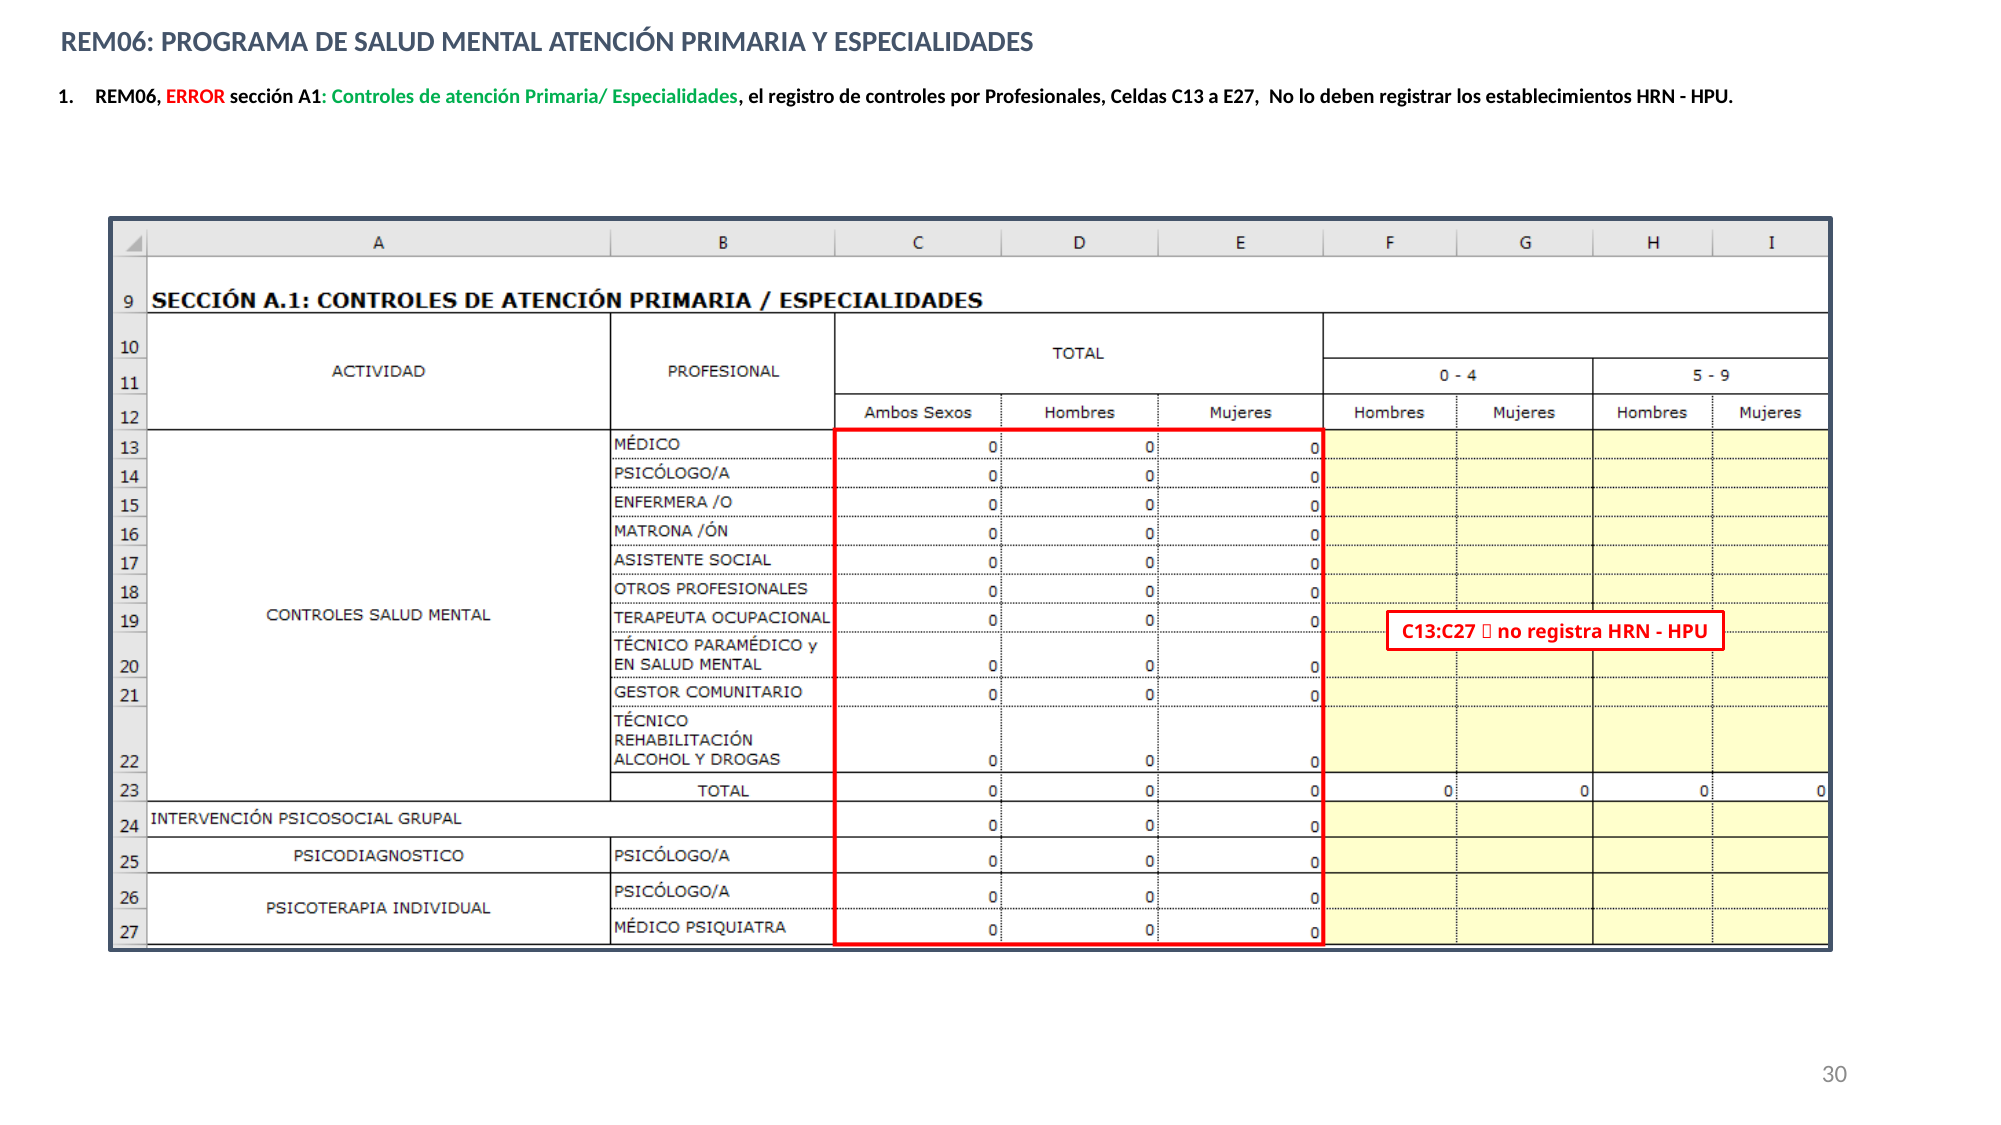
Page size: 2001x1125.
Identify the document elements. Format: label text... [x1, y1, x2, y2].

text_box REM06: PROGRAMA DE SALUD MENTAL ATENCIÓN PRIMARIA Y ESPECIALIDADES [45, 12, 1771, 72]
slide_number 30 [1412, 1042, 1863, 1103]
picture [112, 220, 1829, 948]
text_box REM06, ERROR sección A1: Controles de atención Primaria/ Especialidades, el registro de controles por Profesionales, Celdas C13 a E27, No lo deben registrar los establecimientos HRN - HPU. [43, 75, 1926, 116]
